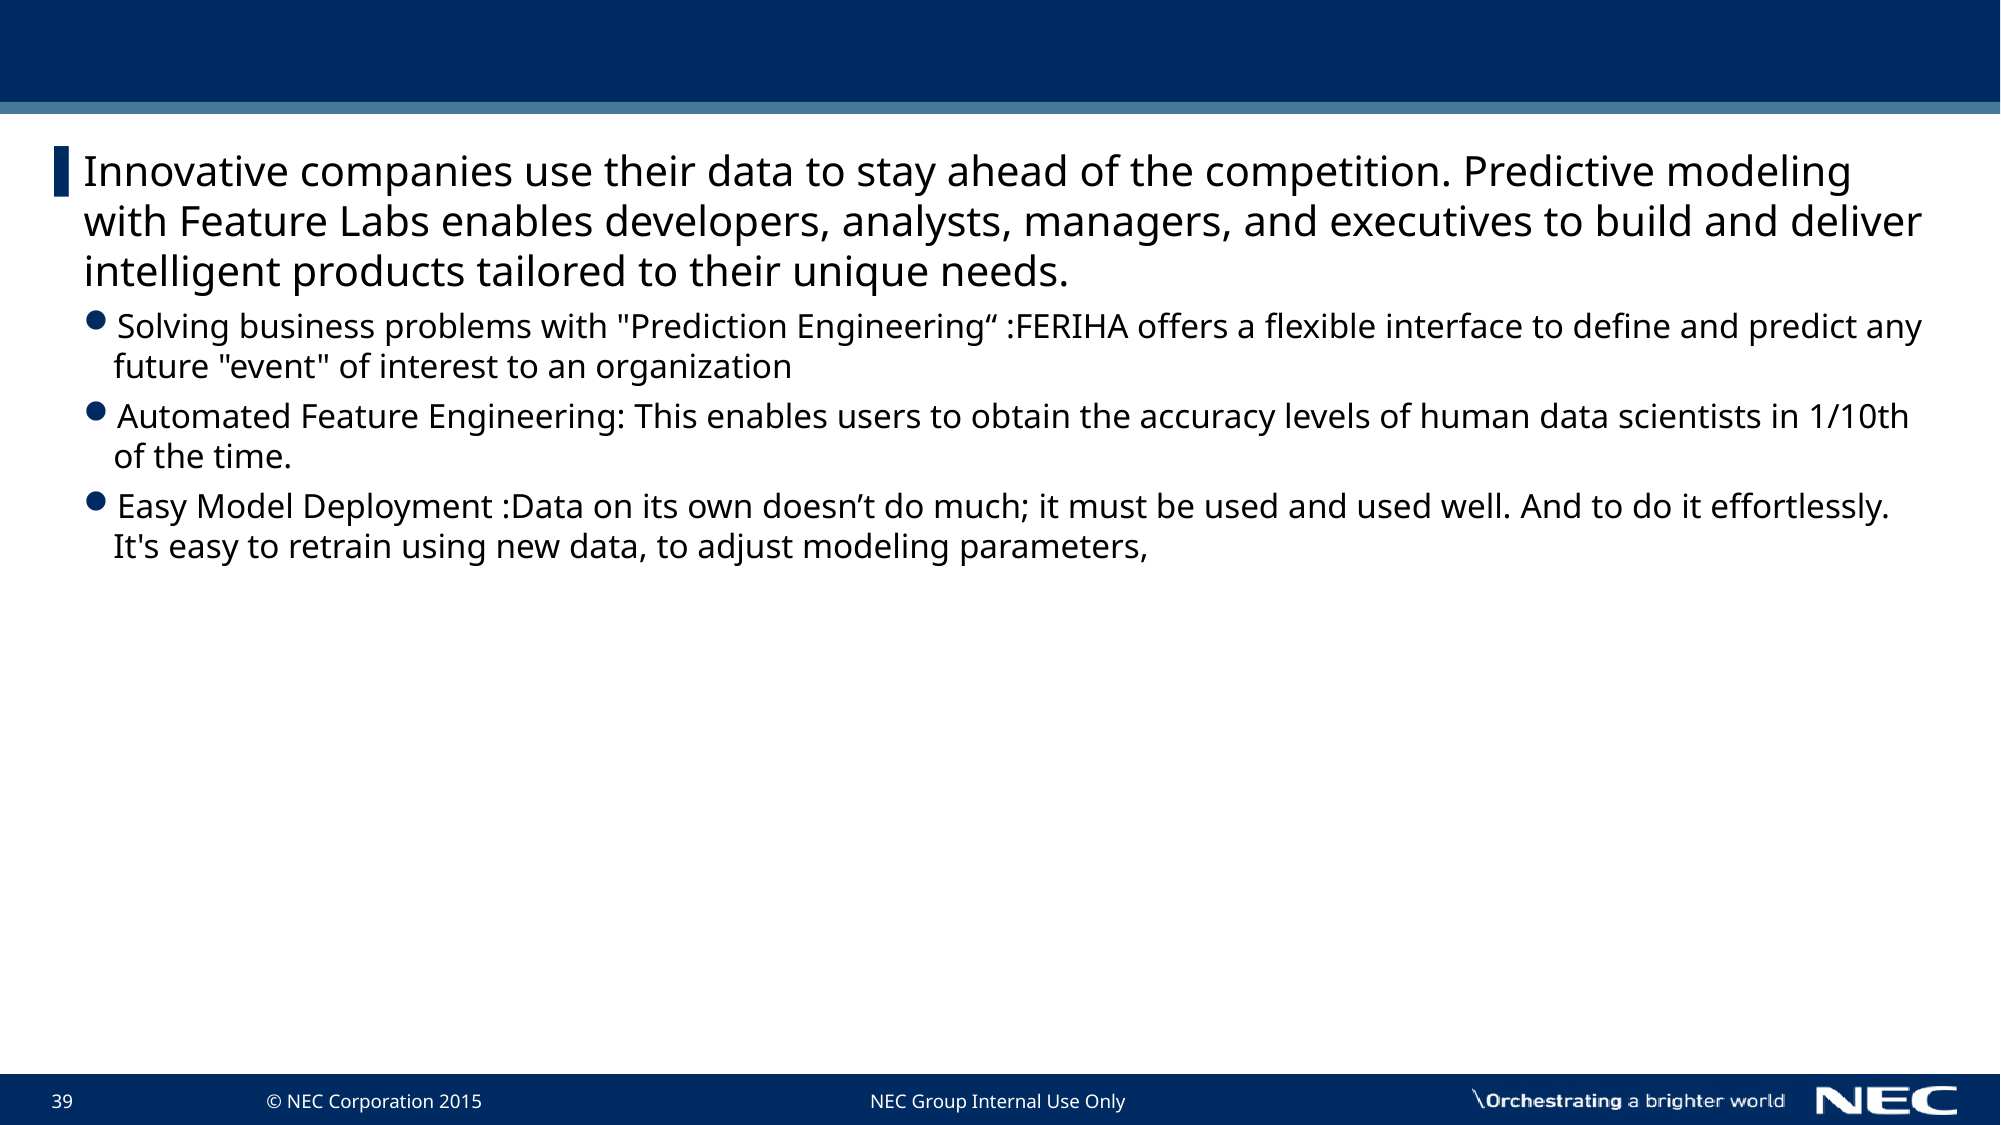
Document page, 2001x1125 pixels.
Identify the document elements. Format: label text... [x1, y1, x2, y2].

picture [0, 1074, 2000, 1125]
list Innovative companies use their data to stay ahead of the competition. Predictive modeling with Feature Labs enables developers, analysts, managers, and executives to build and deliver intelligent products tailored to their unique needs. Solving business problems with "Prediction Engineering“ :FERIHA offers a flexible interface to define and predict any future "event" of interest to an organization Automated Feature Engineering: This enables users to obtain the accuracy levels of human data scientists in 1/10th of the time. Easy Model Deployment :Data on its own doesn’t do much; it must be used and used well. And to do it effortlessly. It's easy to retrain using new data, to adjust modeling parameters, [39, 137, 1961, 1059]
picture [0, 0, 2001, 114]
